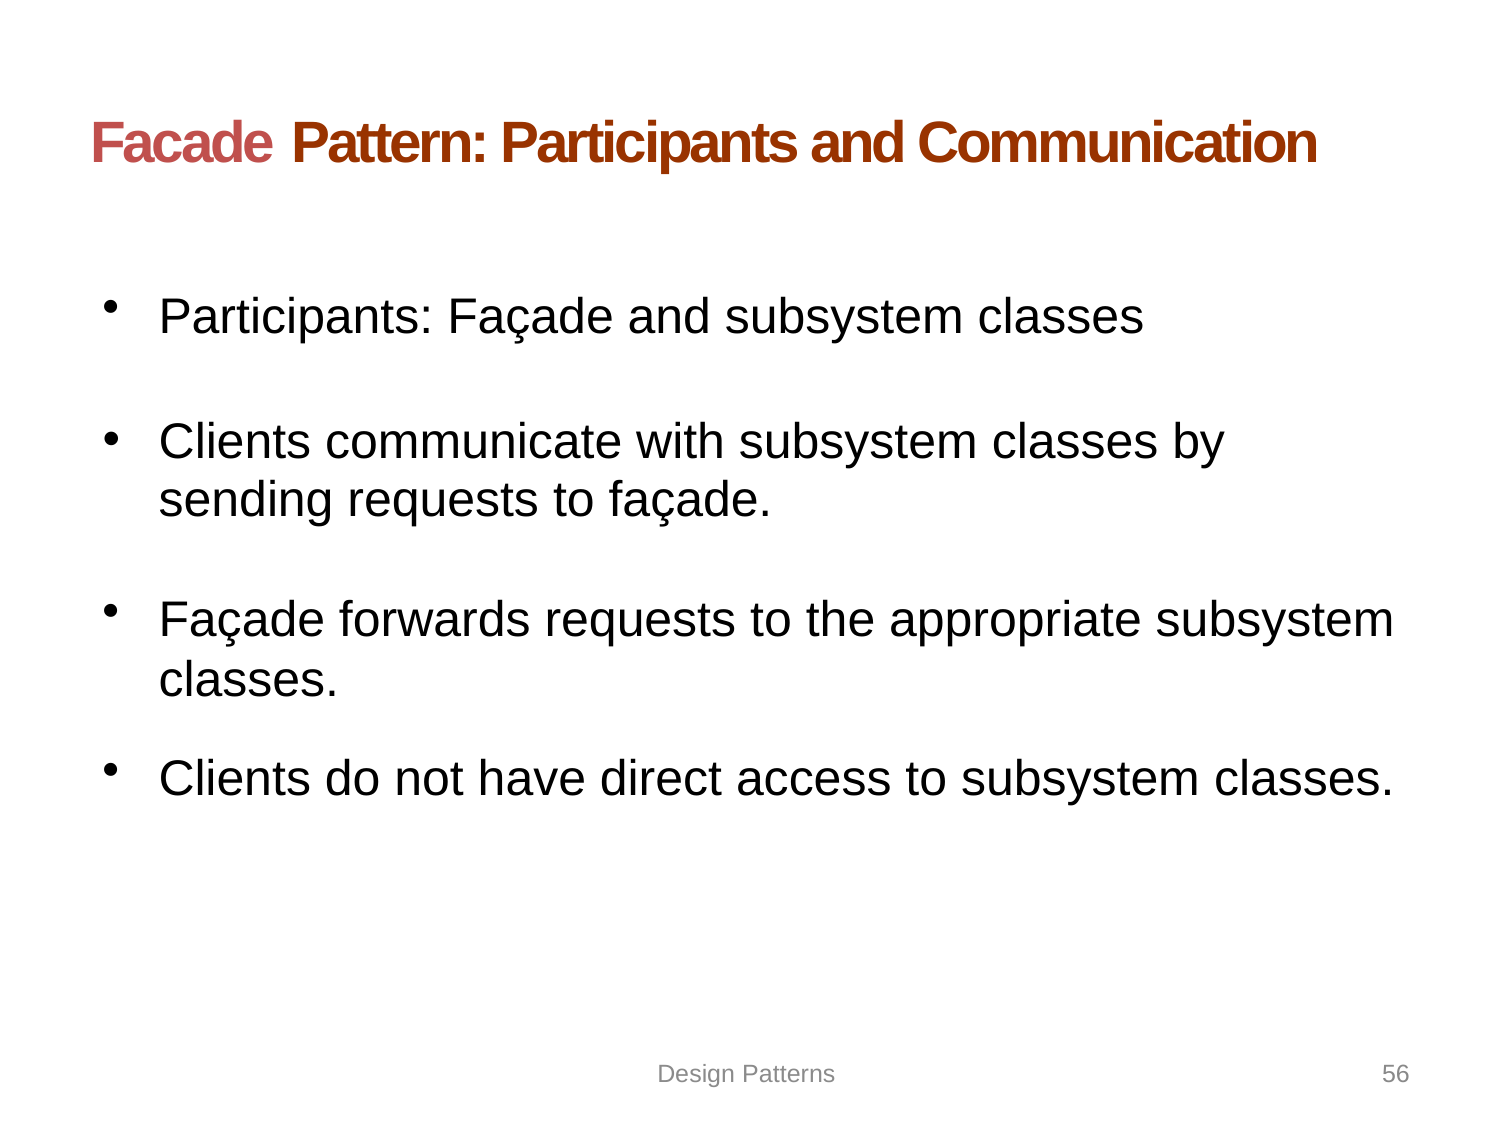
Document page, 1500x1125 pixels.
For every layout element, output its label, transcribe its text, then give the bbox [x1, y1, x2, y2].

text_box Façade forwards requests to the appropriate subsystem classes. [87, 578, 1430, 704]
title Facade Pattern: Participants and Communication [75, 45, 1425, 233]
slide_number 56 [1074, 1042, 1425, 1103]
text_box Clients do not have direct access to subsystem classes. [87, 738, 1430, 836]
footer Design Patterns [512, 1042, 988, 1103]
text_box Participants: Façade and subsystem classes [87, 287, 1305, 379]
list Clients communicate with subsystem classes by sending requests to façade. [87, 412, 1430, 545]
